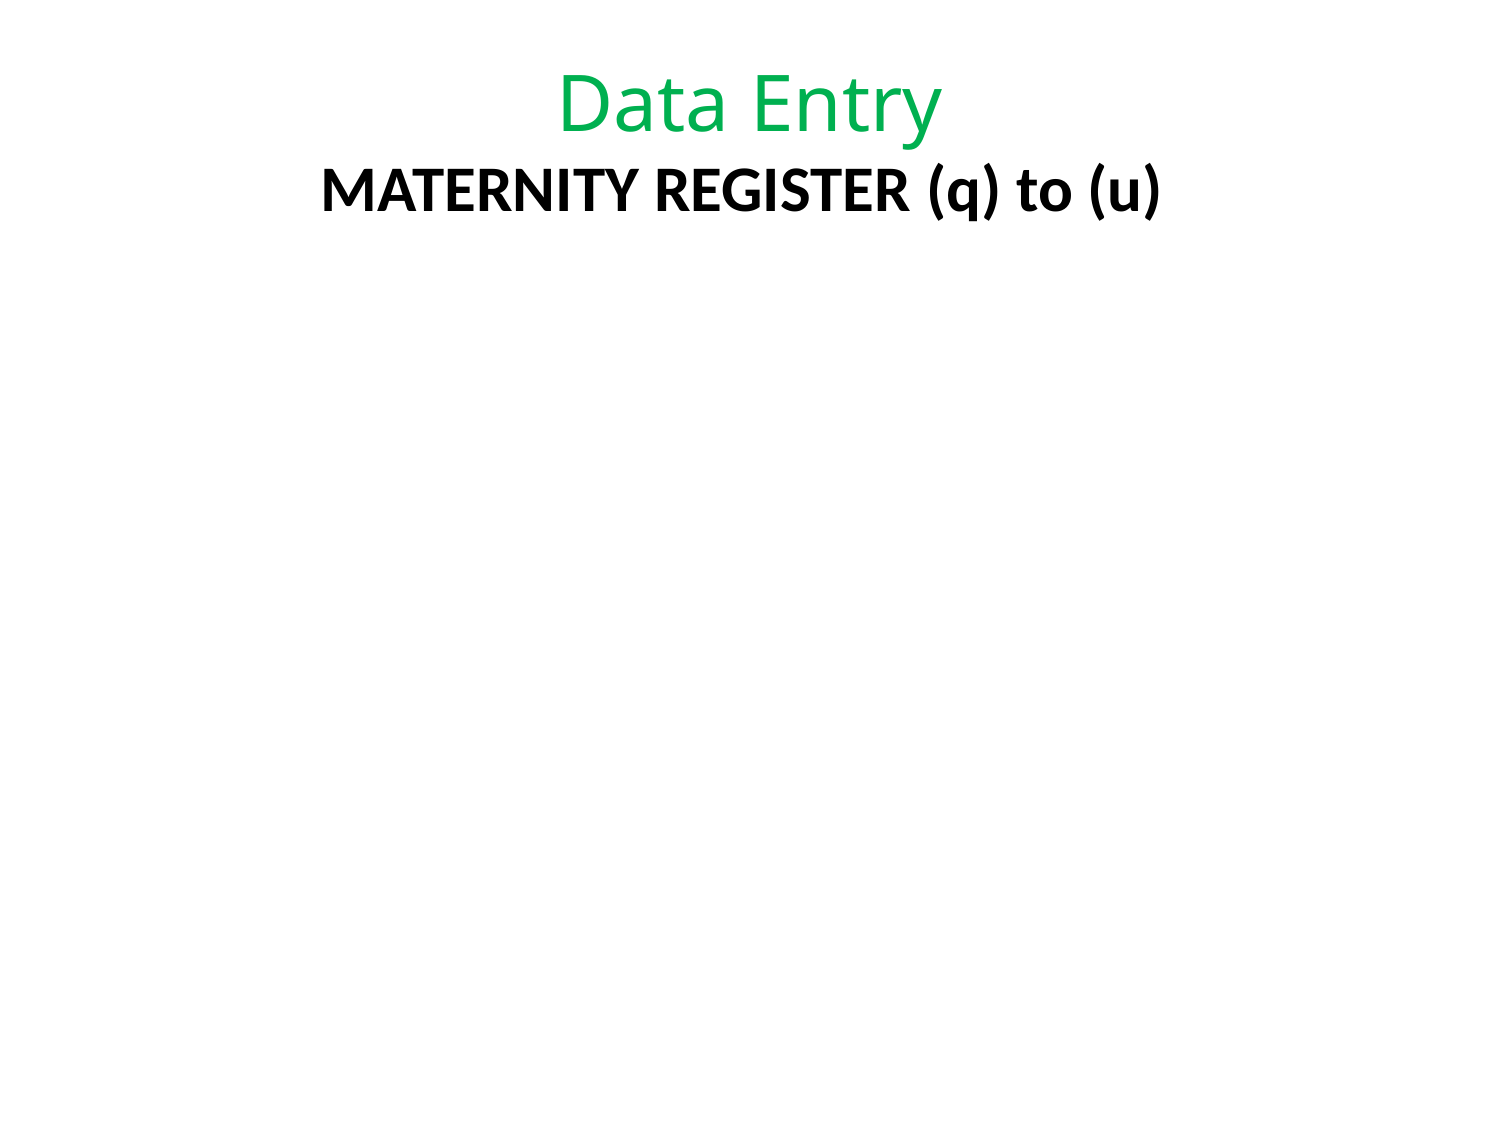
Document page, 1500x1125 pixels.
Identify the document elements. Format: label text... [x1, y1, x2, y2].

title Data Entry MATERNITY REGISTER (q) to (u) [75, 45, 1425, 233]
